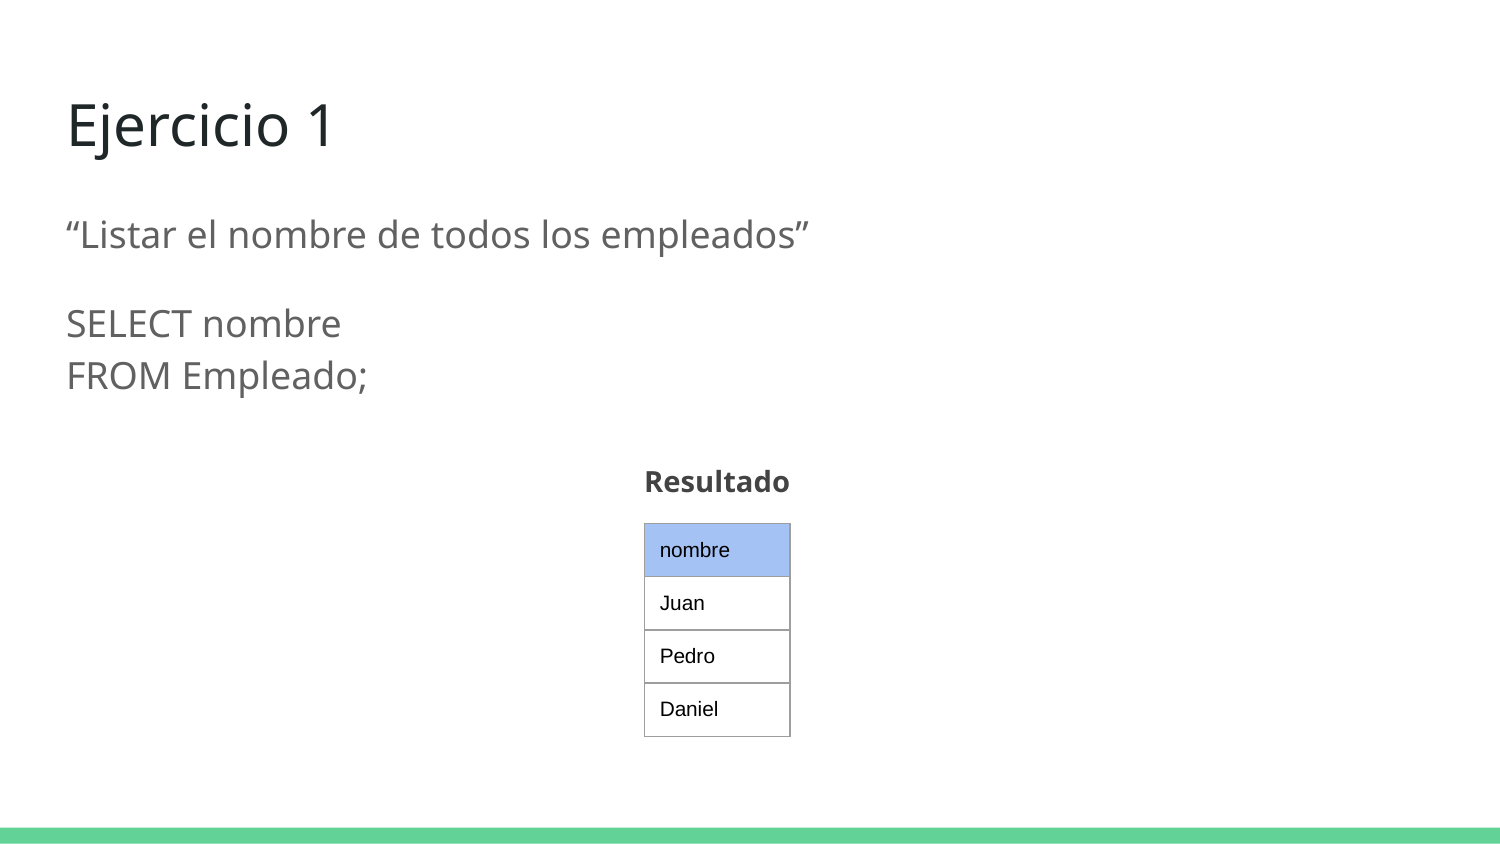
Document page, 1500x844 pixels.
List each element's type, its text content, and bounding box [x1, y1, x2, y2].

list “Listar el nombre de todos los empleados” [51, 189, 1449, 272]
list SELECT nombre FROM Empleado; [51, 278, 1449, 412]
table_header nombre [645, 524, 789, 576]
title Ejercicio 1 [51, 72, 1449, 167]
table_cell Juan [645, 577, 789, 629]
table_cell Daniel [645, 684, 789, 736]
text_box Resultado [569, 442, 865, 506]
table_cell Pedro [645, 631, 789, 682]
